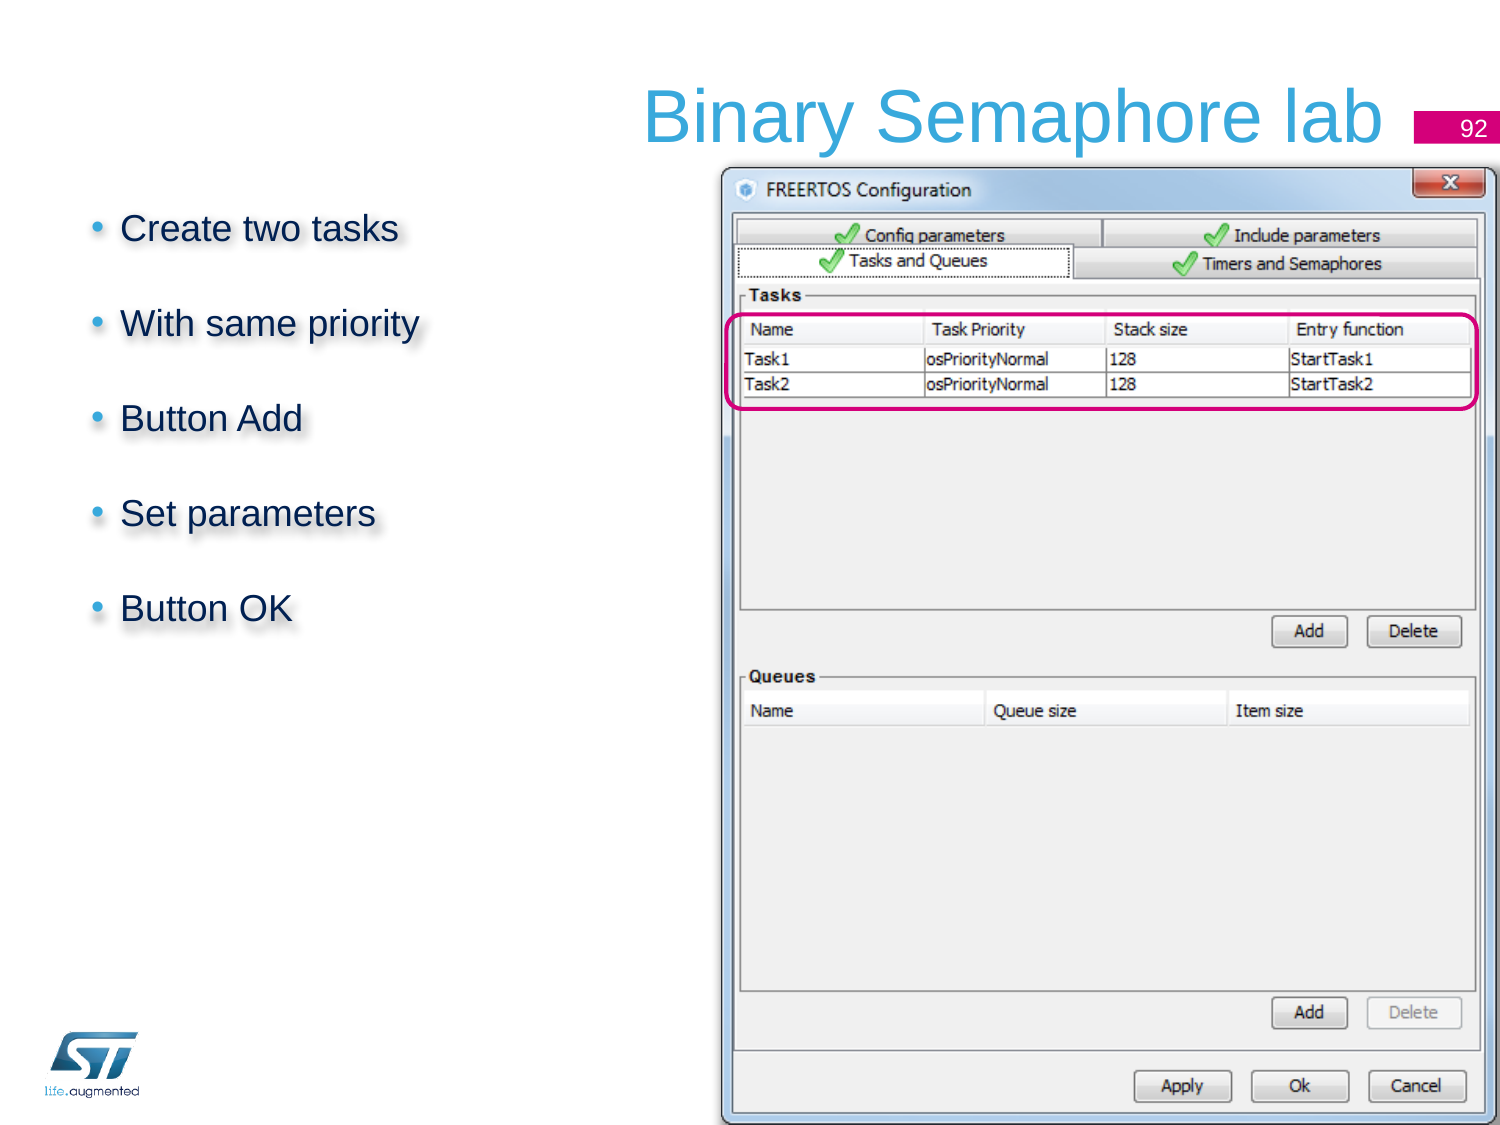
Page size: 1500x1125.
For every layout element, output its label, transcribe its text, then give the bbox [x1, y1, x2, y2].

title Binary Semaphore lab [75, 19, 1400, 195]
picture [37, 1022, 147, 1104]
list Create two tasks With same priority Button Add Set parameters Button OK [76, 196, 714, 641]
picture [721, 166, 1497, 1125]
slide_number 92 [1413, 111, 1500, 144]
